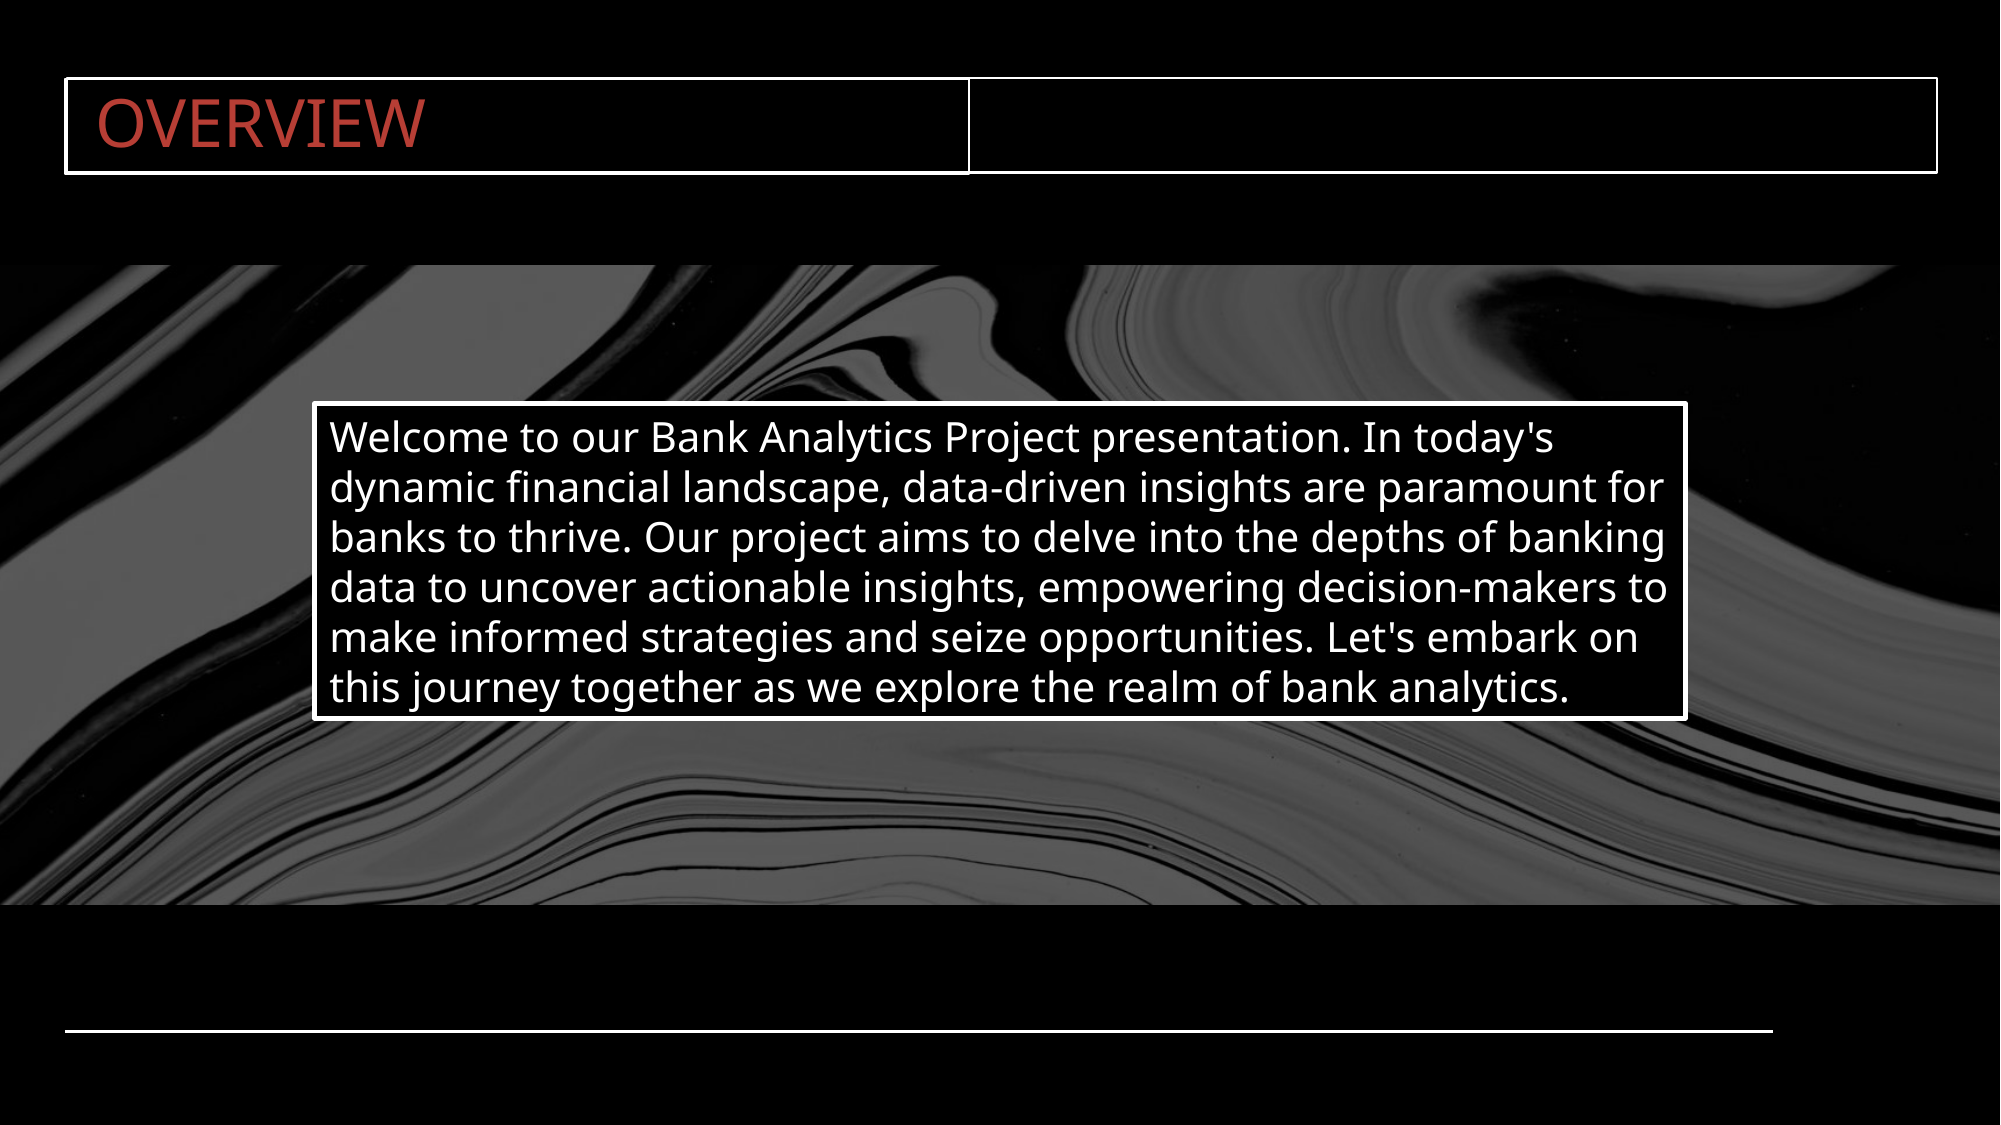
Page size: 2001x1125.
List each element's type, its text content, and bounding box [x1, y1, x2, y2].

picture [0, 265, 2000, 905]
title overview [64, 78, 970, 175]
text_box Welcome to our Bank Analytics Project presentation. In today's dynamic financial landscape, data-driven insights are paramount for banks to thrive. Our project aims to delve into the depths of banking data to uncover actionable insights, empowering decision-makers to make informed strategies and seize opportunities. Let's embark on this journey together as we explore the realm of bank analytics. [314, 403, 1686, 719]
